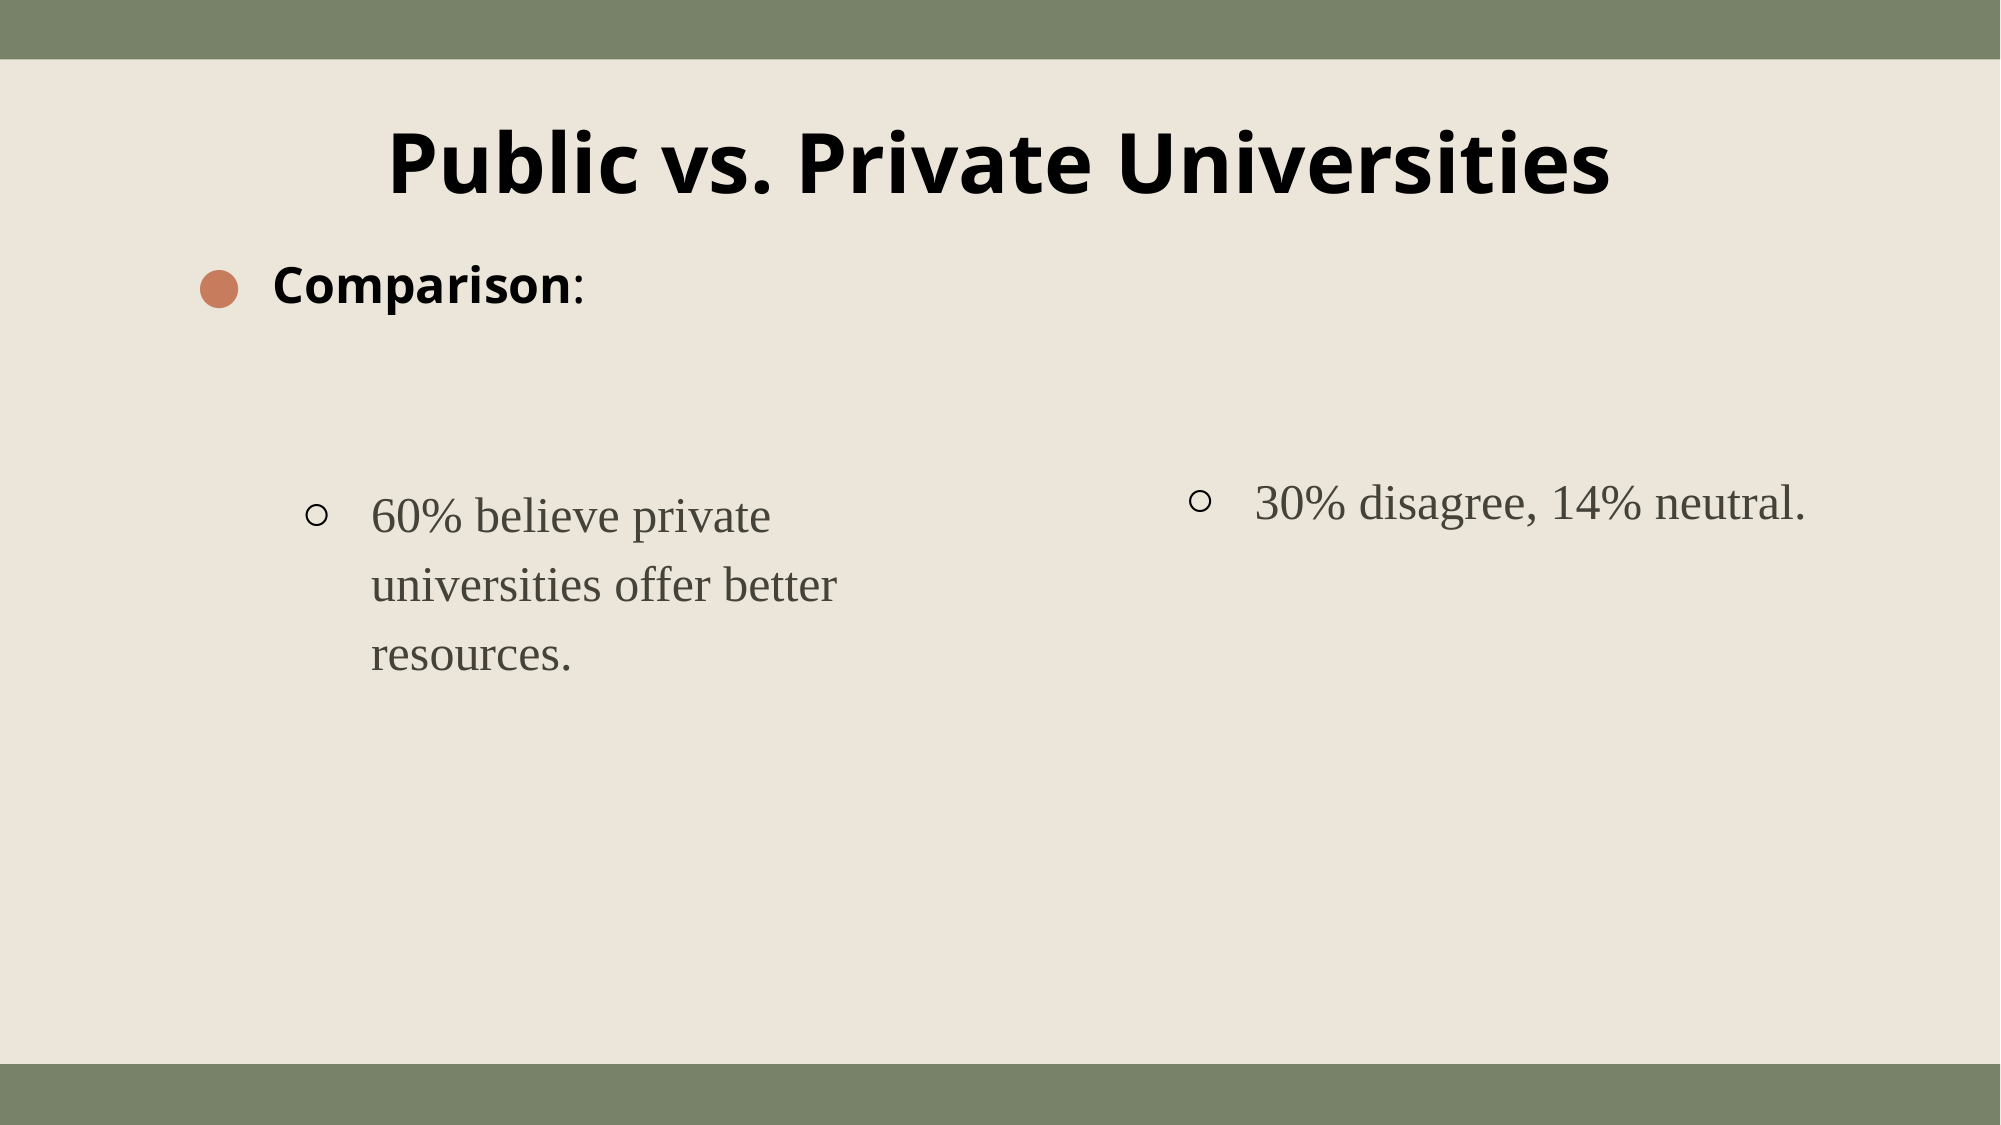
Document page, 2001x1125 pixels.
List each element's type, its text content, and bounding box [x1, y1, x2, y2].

title Public vs. Private Universities [157, 114, 1843, 206]
list Comparison: [157, 259, 1843, 352]
list 30% disagree, 14% neutral. [1039, 398, 1844, 1000]
list 60% believe private universities offer better resources. [156, 398, 961, 1000]
